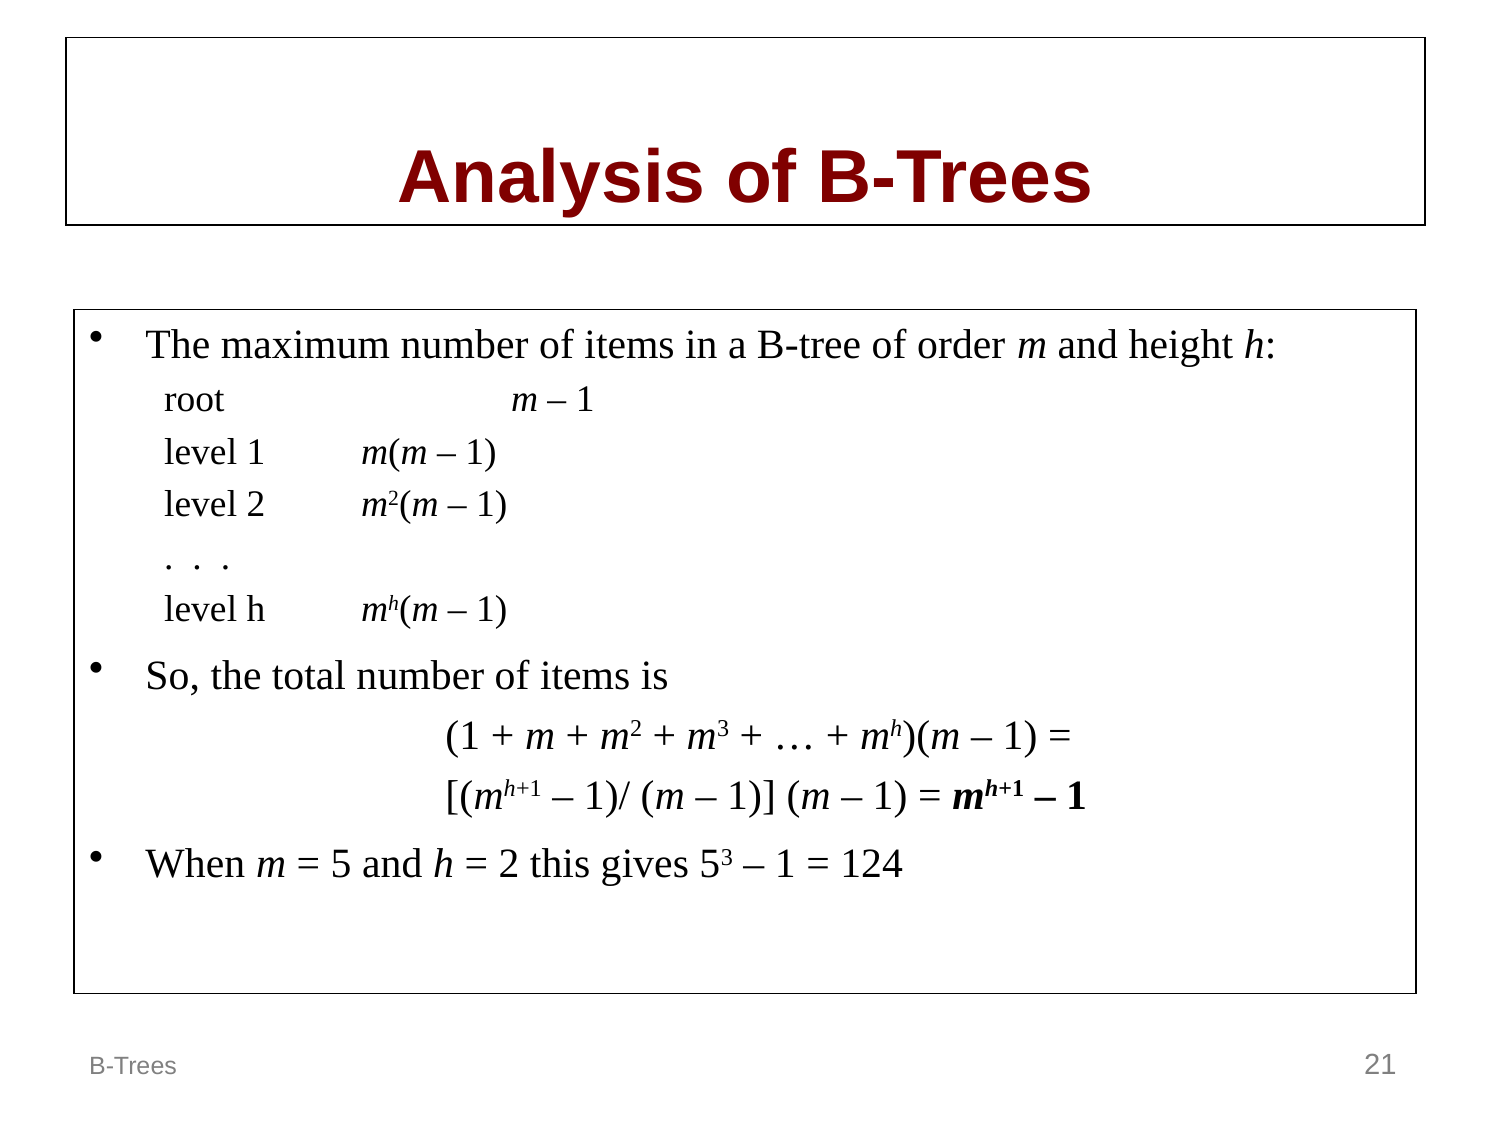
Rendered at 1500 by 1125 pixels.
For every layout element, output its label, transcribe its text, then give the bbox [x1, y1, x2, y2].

list The maximum number of items in a B-tree of order m and height h: root m – 1 level 1 m(m – 1) level 2 m2(m – 1) . . . level h mh(m – 1) So, the total number of items is (1 + m + m2 + m3 + … + mh)(m – 1) = [(mh+1 – 1)/ (m – 1)] (m – 1) = mh+1 – 1 When m = 5 and h = 2 this gives 53 – 1 = 124 [73, 309, 1417, 994]
slide_number 21 [1099, 1012, 1412, 1088]
title Analysis of B-Trees [65, 37, 1426, 226]
footer B-Trees [74, 1012, 525, 1088]
